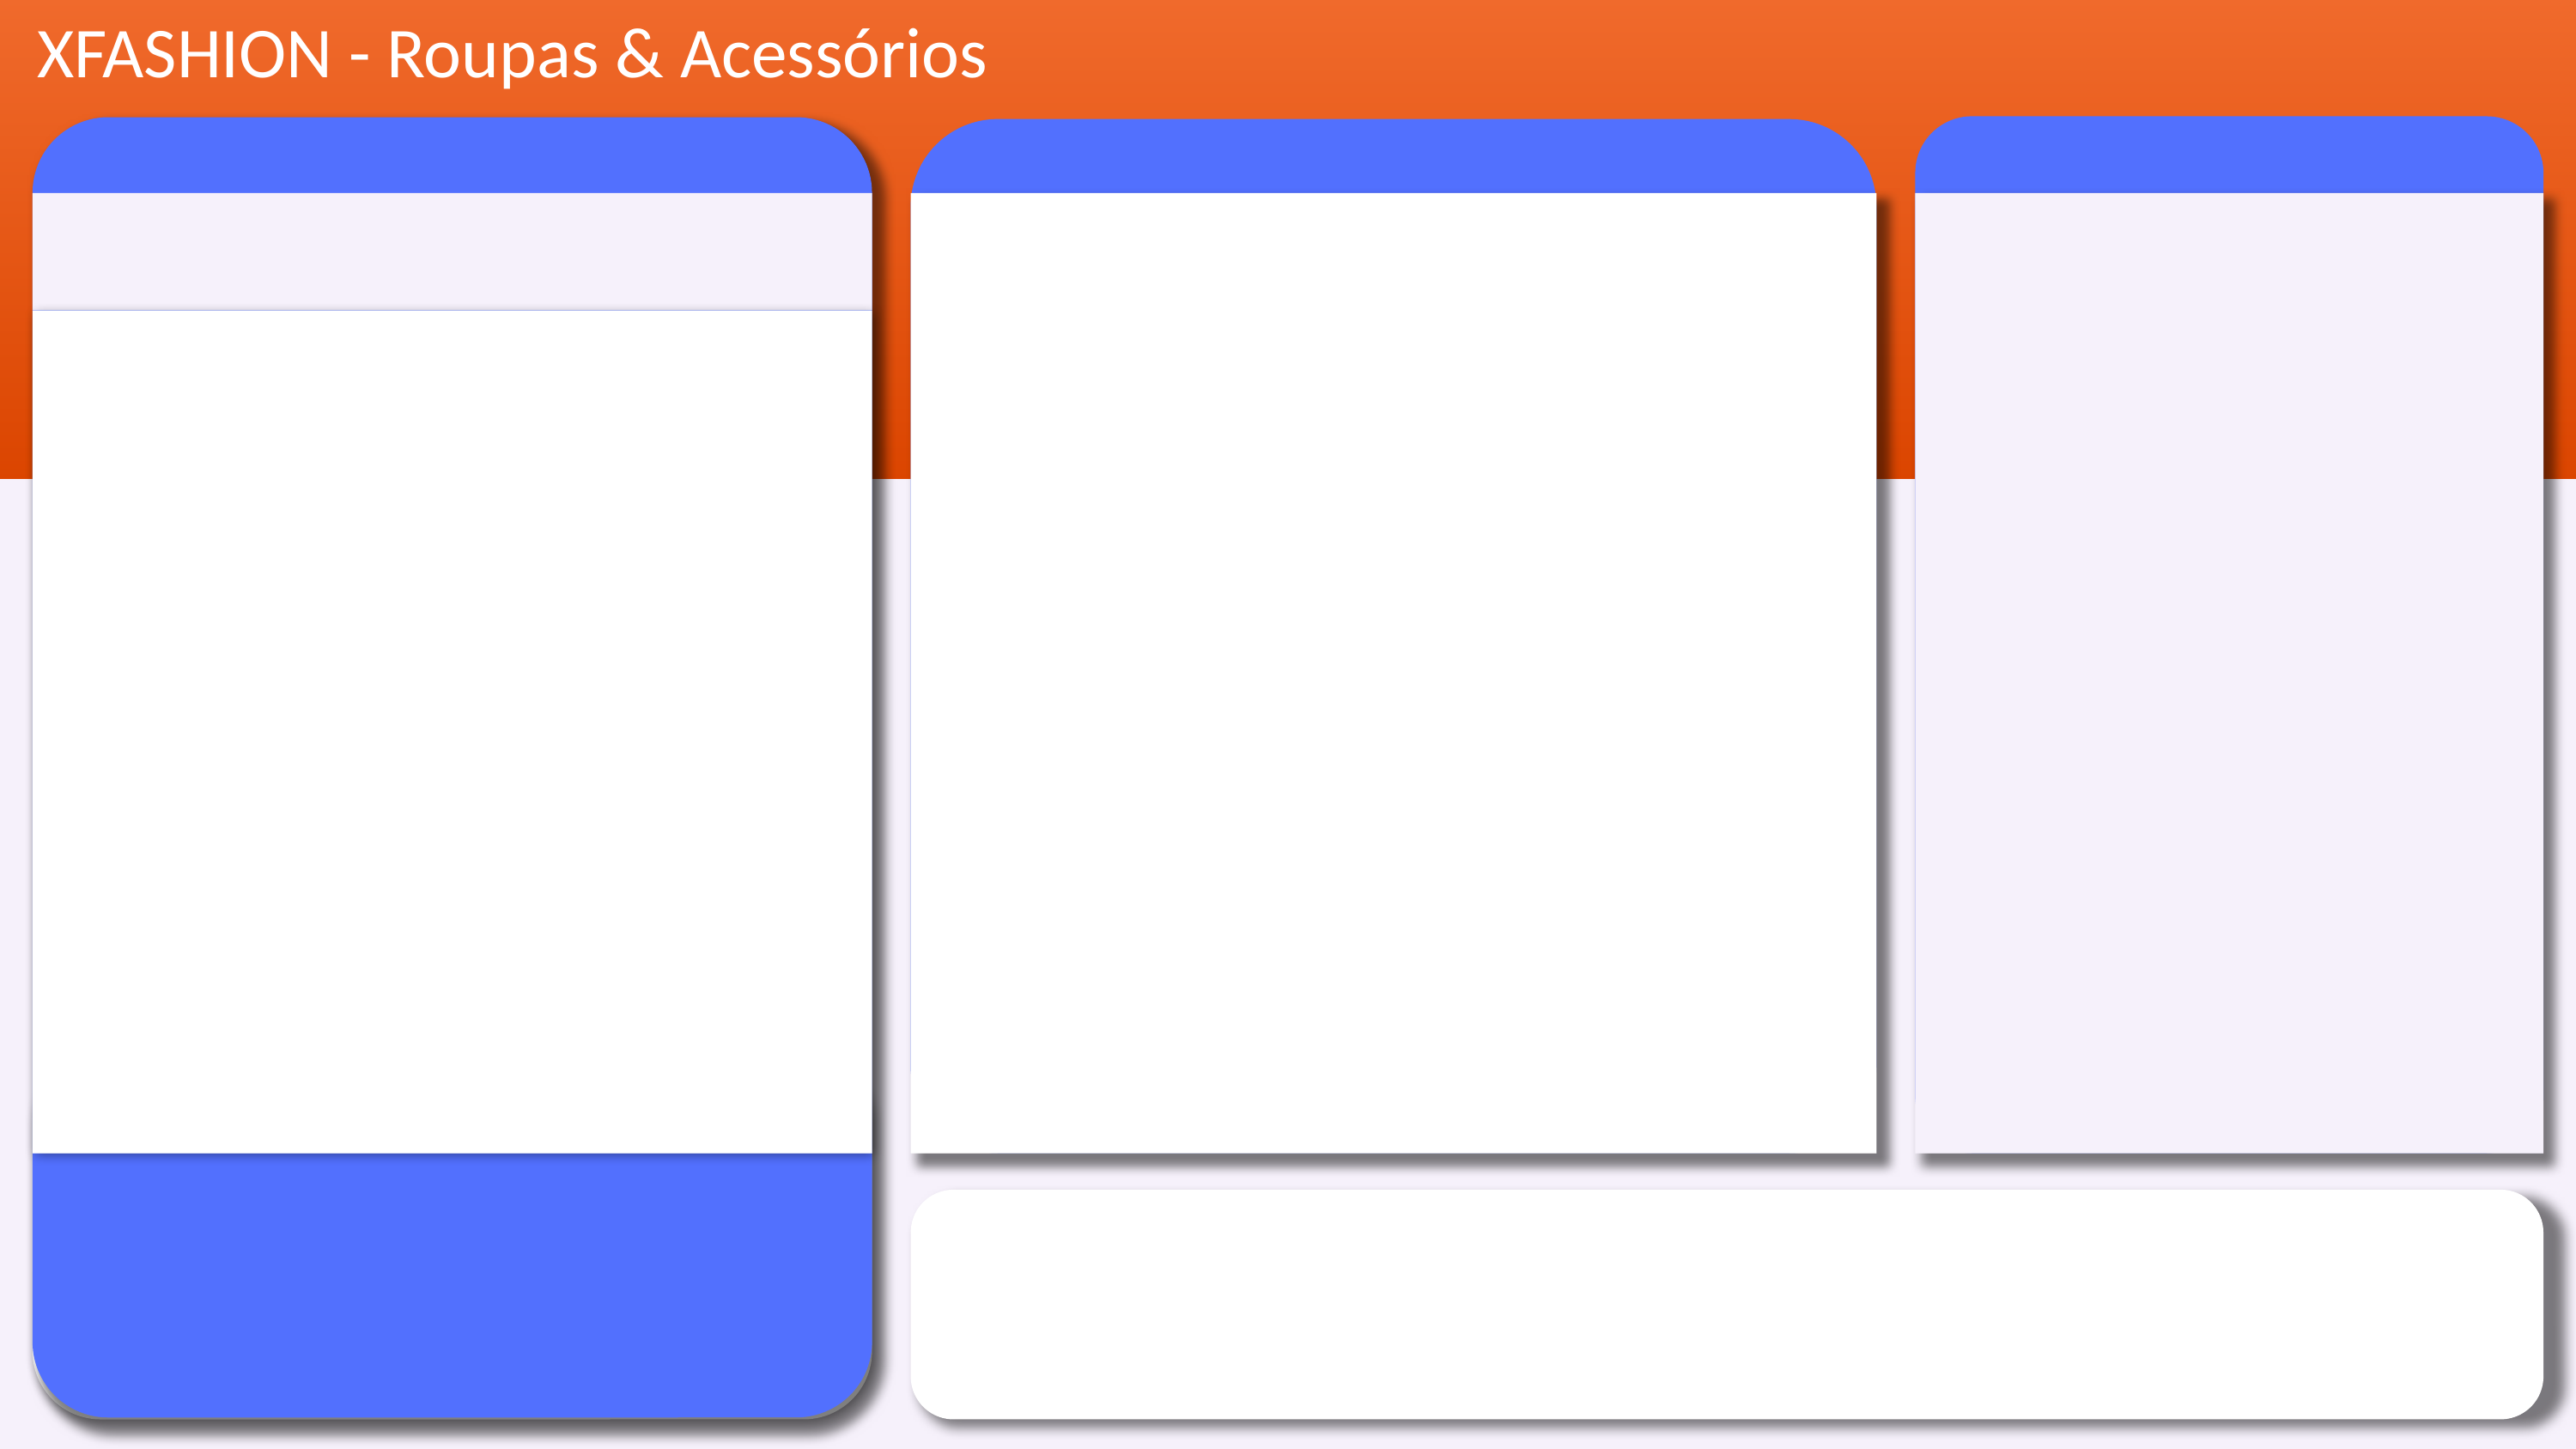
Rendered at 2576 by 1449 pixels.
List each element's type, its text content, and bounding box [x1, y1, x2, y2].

text_box [909, 1188, 2545, 1421]
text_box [1915, 116, 2544, 1154]
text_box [32, 117, 872, 1418]
text_box [0, 0, 2576, 479]
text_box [910, 118, 1877, 1154]
text_box XFASHION - Roupas & Acessórios [0, 0, 1026, 99]
